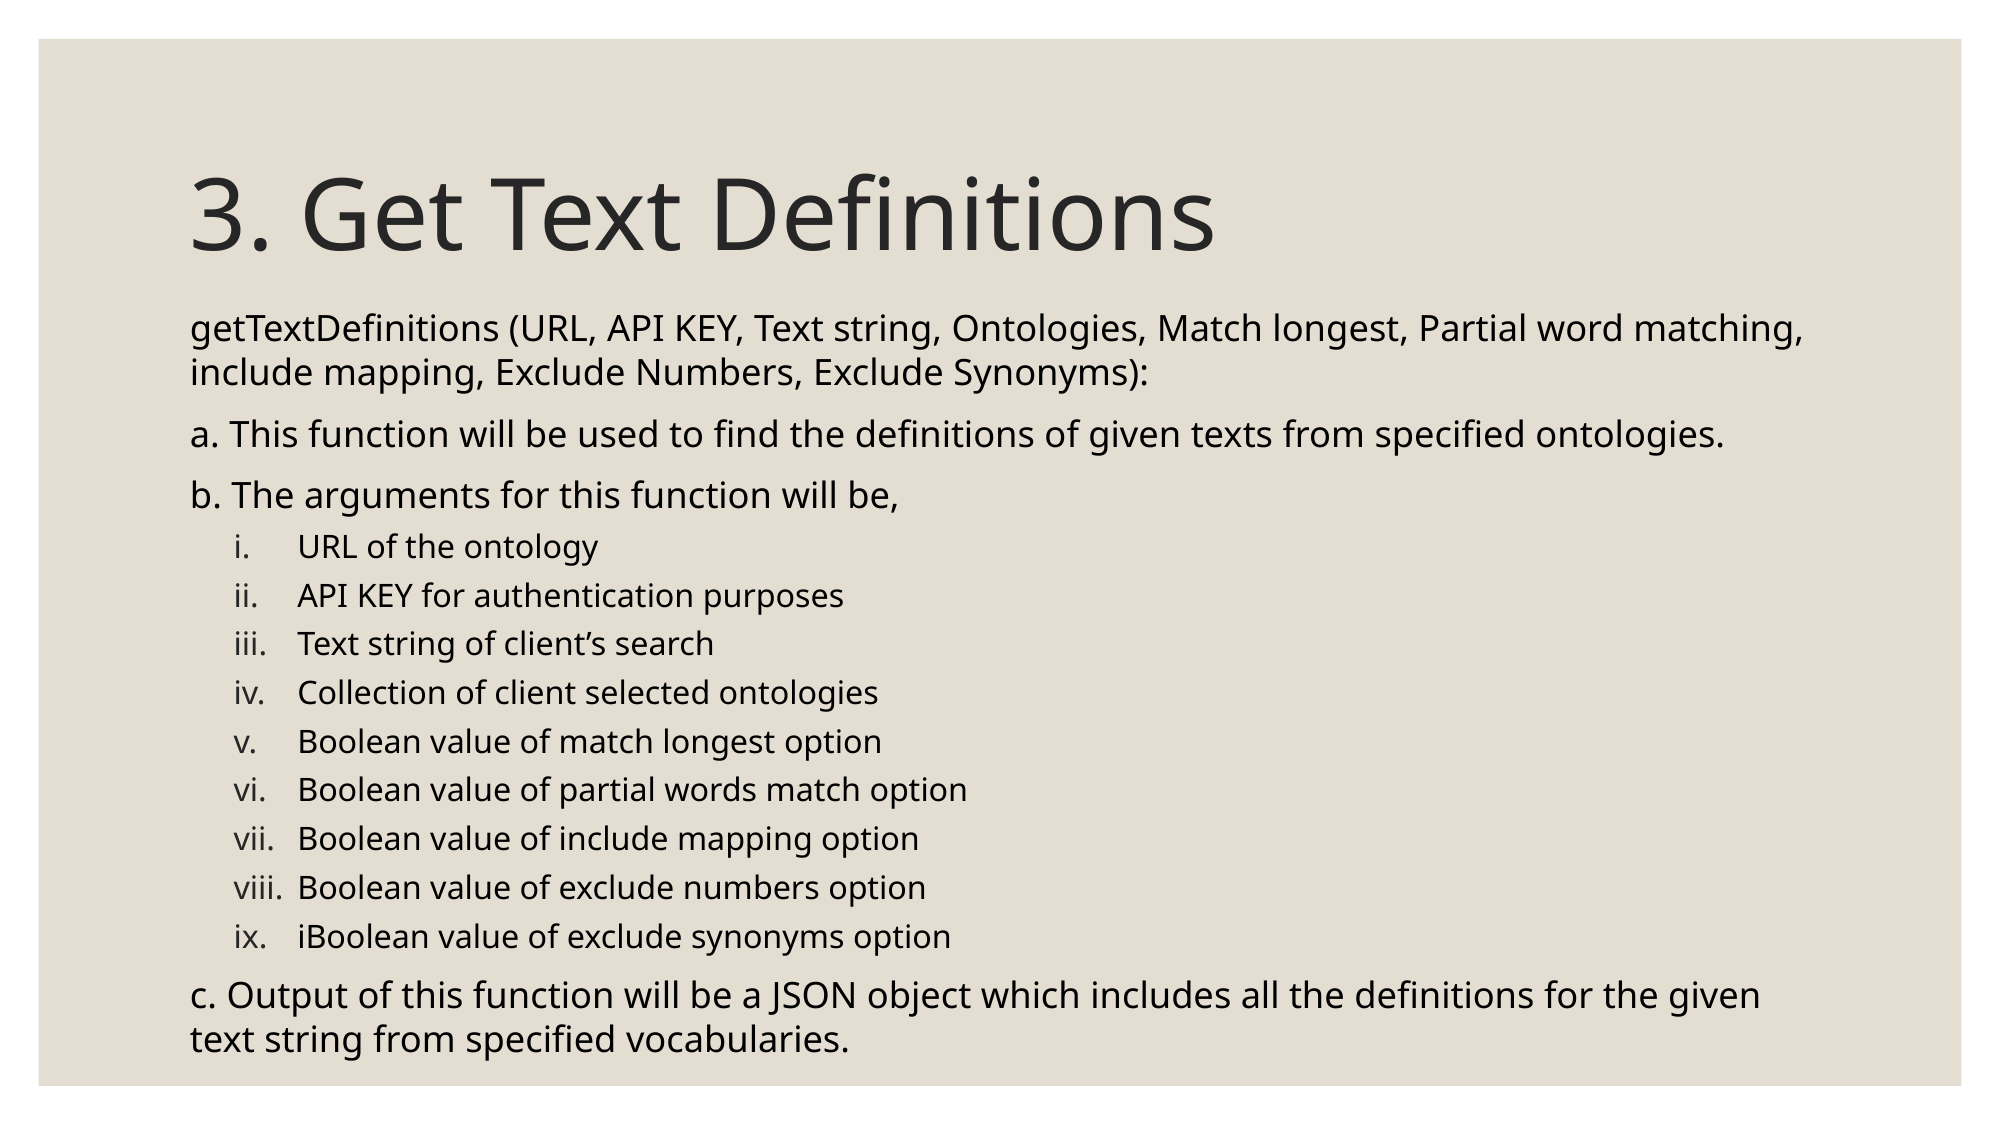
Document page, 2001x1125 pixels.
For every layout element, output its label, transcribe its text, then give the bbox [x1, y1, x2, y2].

title 3. Get Text Definitions [174, 105, 1825, 297]
list getTextDefinitions (URL, API KEY, Text string, Ontologies, Match longest, Partial word matching, include mapping, Exclude Numbers, Exclude Synonyms): a. This function will be used to find the definitions of given texts from specified ontologies. b. The arguments for this function will be, URL of the ontology API KEY for authentication purposes Text string of client’s search Collection of client selected ontologies Boolean value of match longest option Boolean value of partial words match option Boolean value of include mapping option Boolean value of exclude numbers option iBoolean value of exclude synonyms option c. Output of this function will be a JSON object which includes all the definitions for the given text string from specified vocabularies. [174, 297, 1825, 1070]
